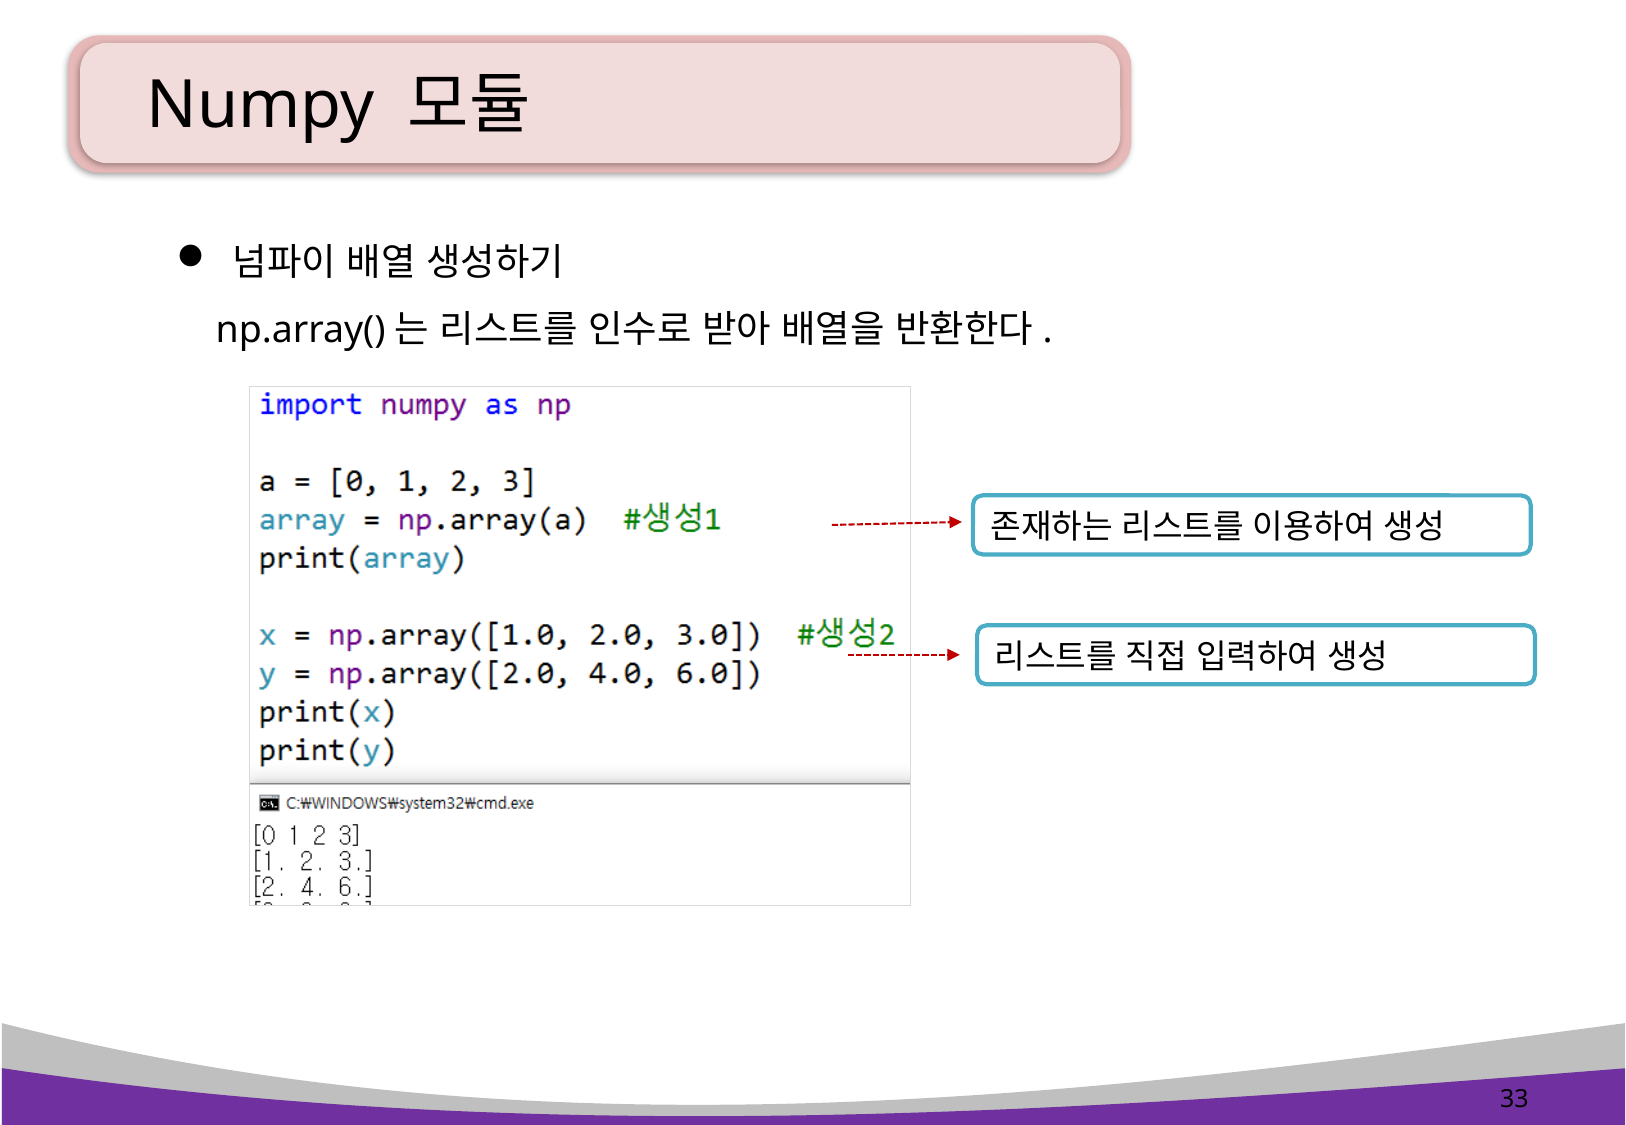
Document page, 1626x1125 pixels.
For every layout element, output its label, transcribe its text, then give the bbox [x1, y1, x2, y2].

text_box 넘파이 배열 생성하기 np.array()는 리스트를 인수로 받아 배열을 반환한다. [160, 206, 1193, 360]
text_box 리스트를 직접 입력하여 생성 [974, 623, 1538, 687]
picture [249, 386, 911, 906]
text_box Numpy 모듈 [114, 30, 1132, 172]
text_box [831, 521, 963, 526]
slide_number 33 [1452, 1069, 1544, 1125]
text_box 존재하는 리스트를 이용하여 생성 [970, 493, 1533, 557]
